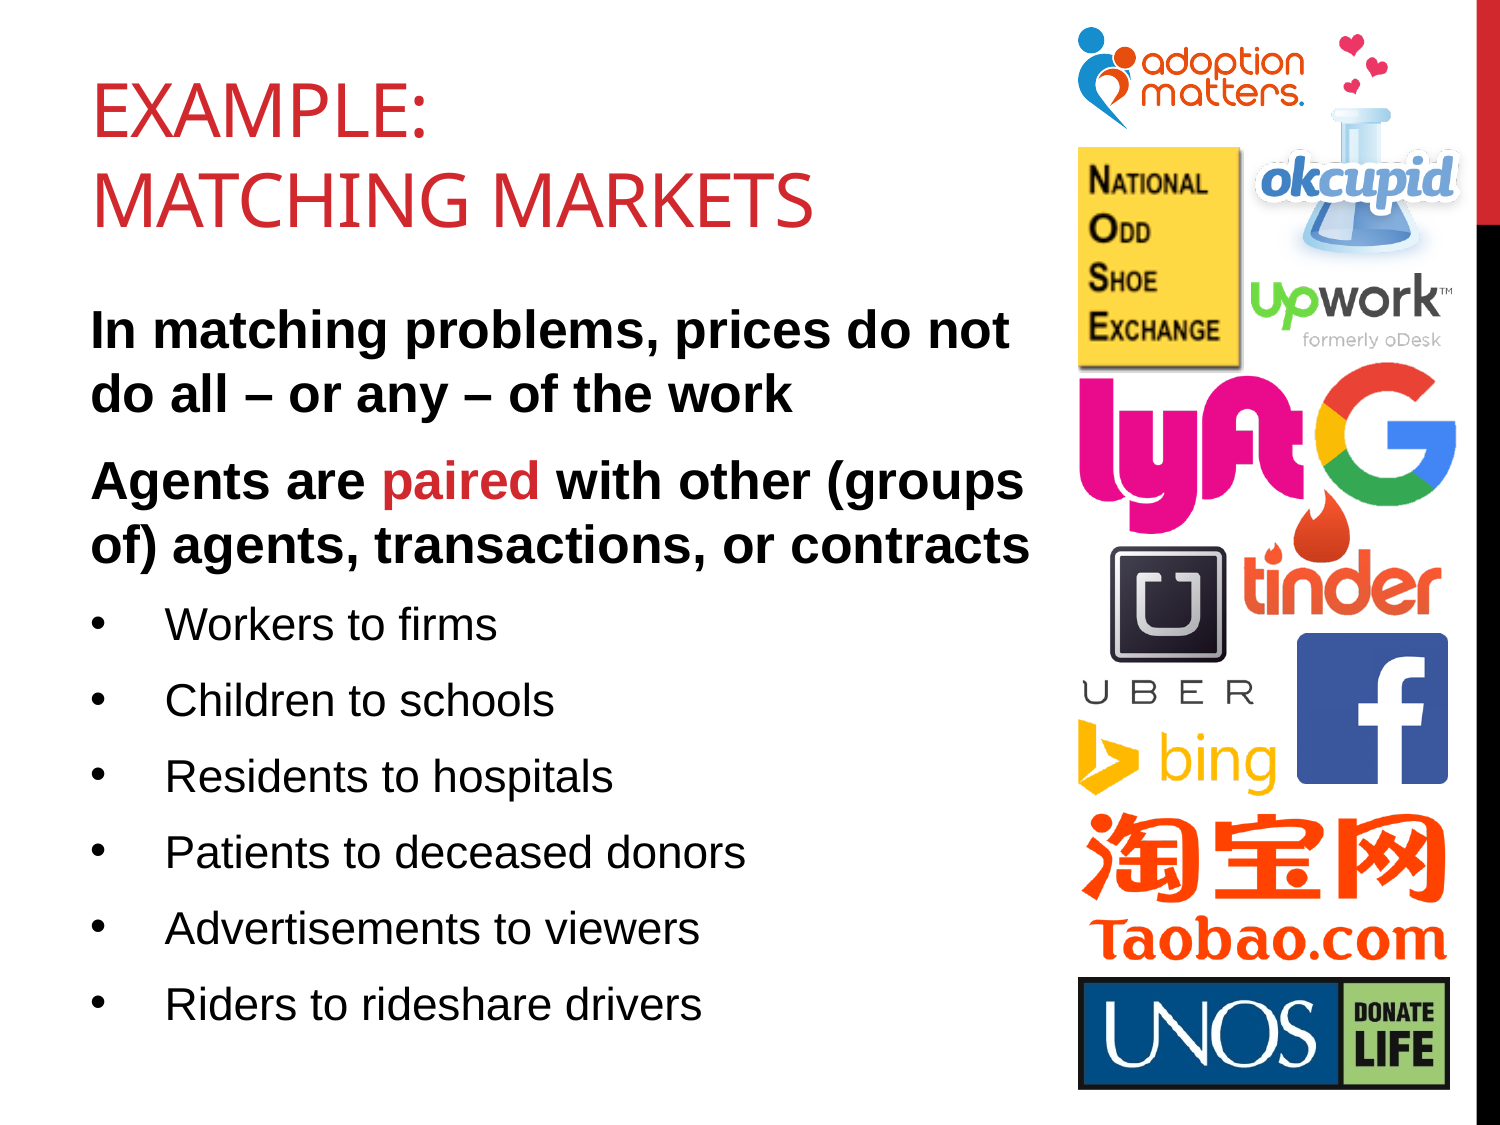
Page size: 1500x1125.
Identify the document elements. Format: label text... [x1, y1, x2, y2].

title Example: Matching markets [75, 25, 1025, 250]
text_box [1054, 27, 1498, 1091]
list In matching problems, prices do not do all – or any – of the work Agents are paired with other (groups of) agents, transactions, or contracts Workers to firms Children to schools Residents to hospitals Patients to deceased donors Advertisements to viewers Riders to rideshare drivers [75, 287, 1053, 1045]
